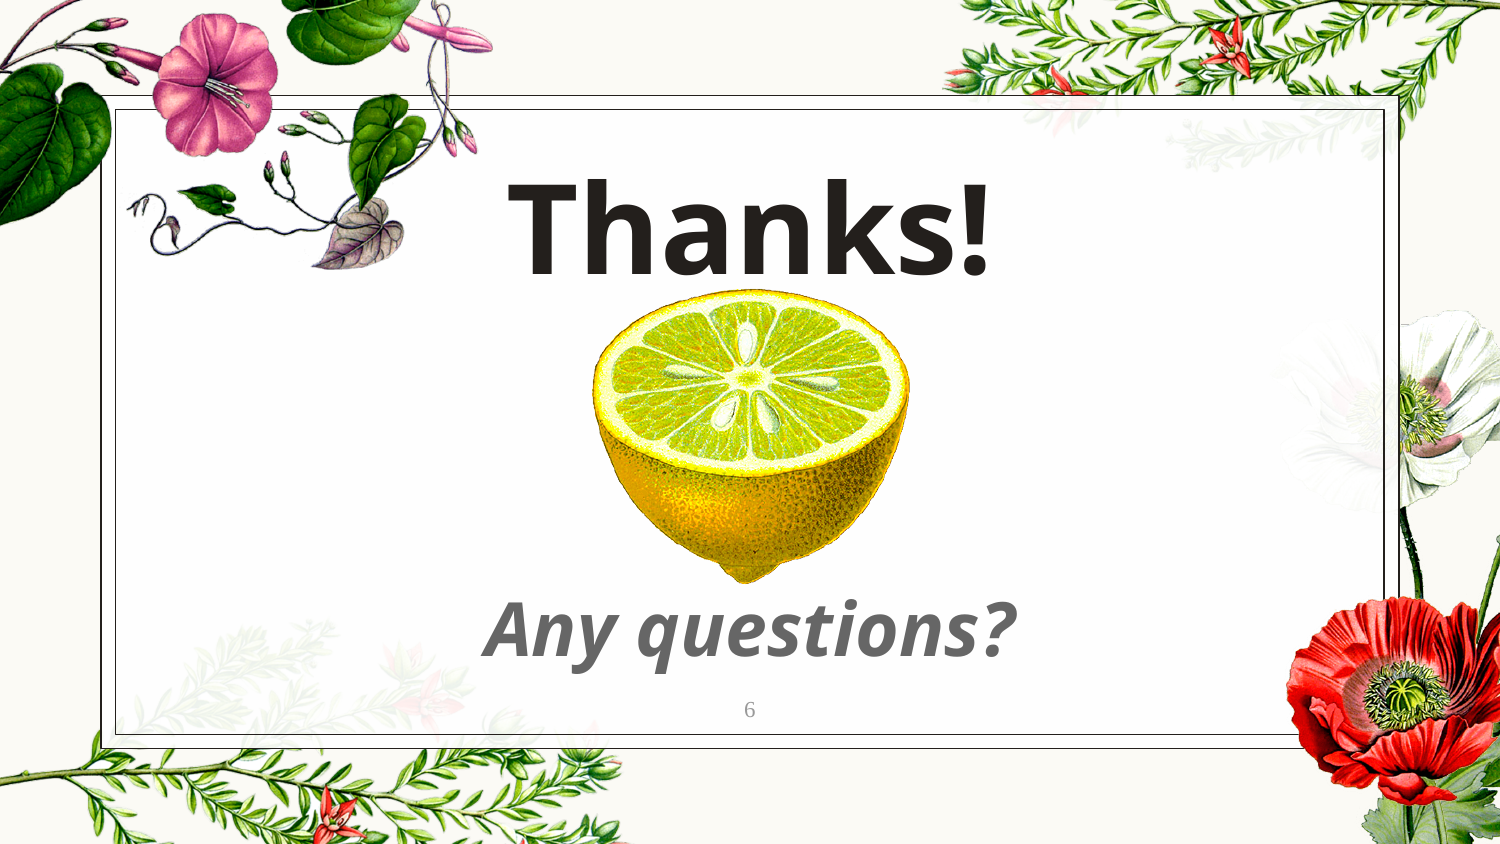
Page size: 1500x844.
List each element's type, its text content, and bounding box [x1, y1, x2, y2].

picture [584, 285, 916, 591]
picture [0, 0, 506, 270]
picture [942, 0, 1500, 189]
title Thanks! [209, 134, 1291, 275]
picture [0, 611, 641, 844]
picture [1267, 310, 1500, 844]
subtitle Any questions? [209, 566, 1291, 808]
slide_number ‹#› [705, 679, 795, 720]
